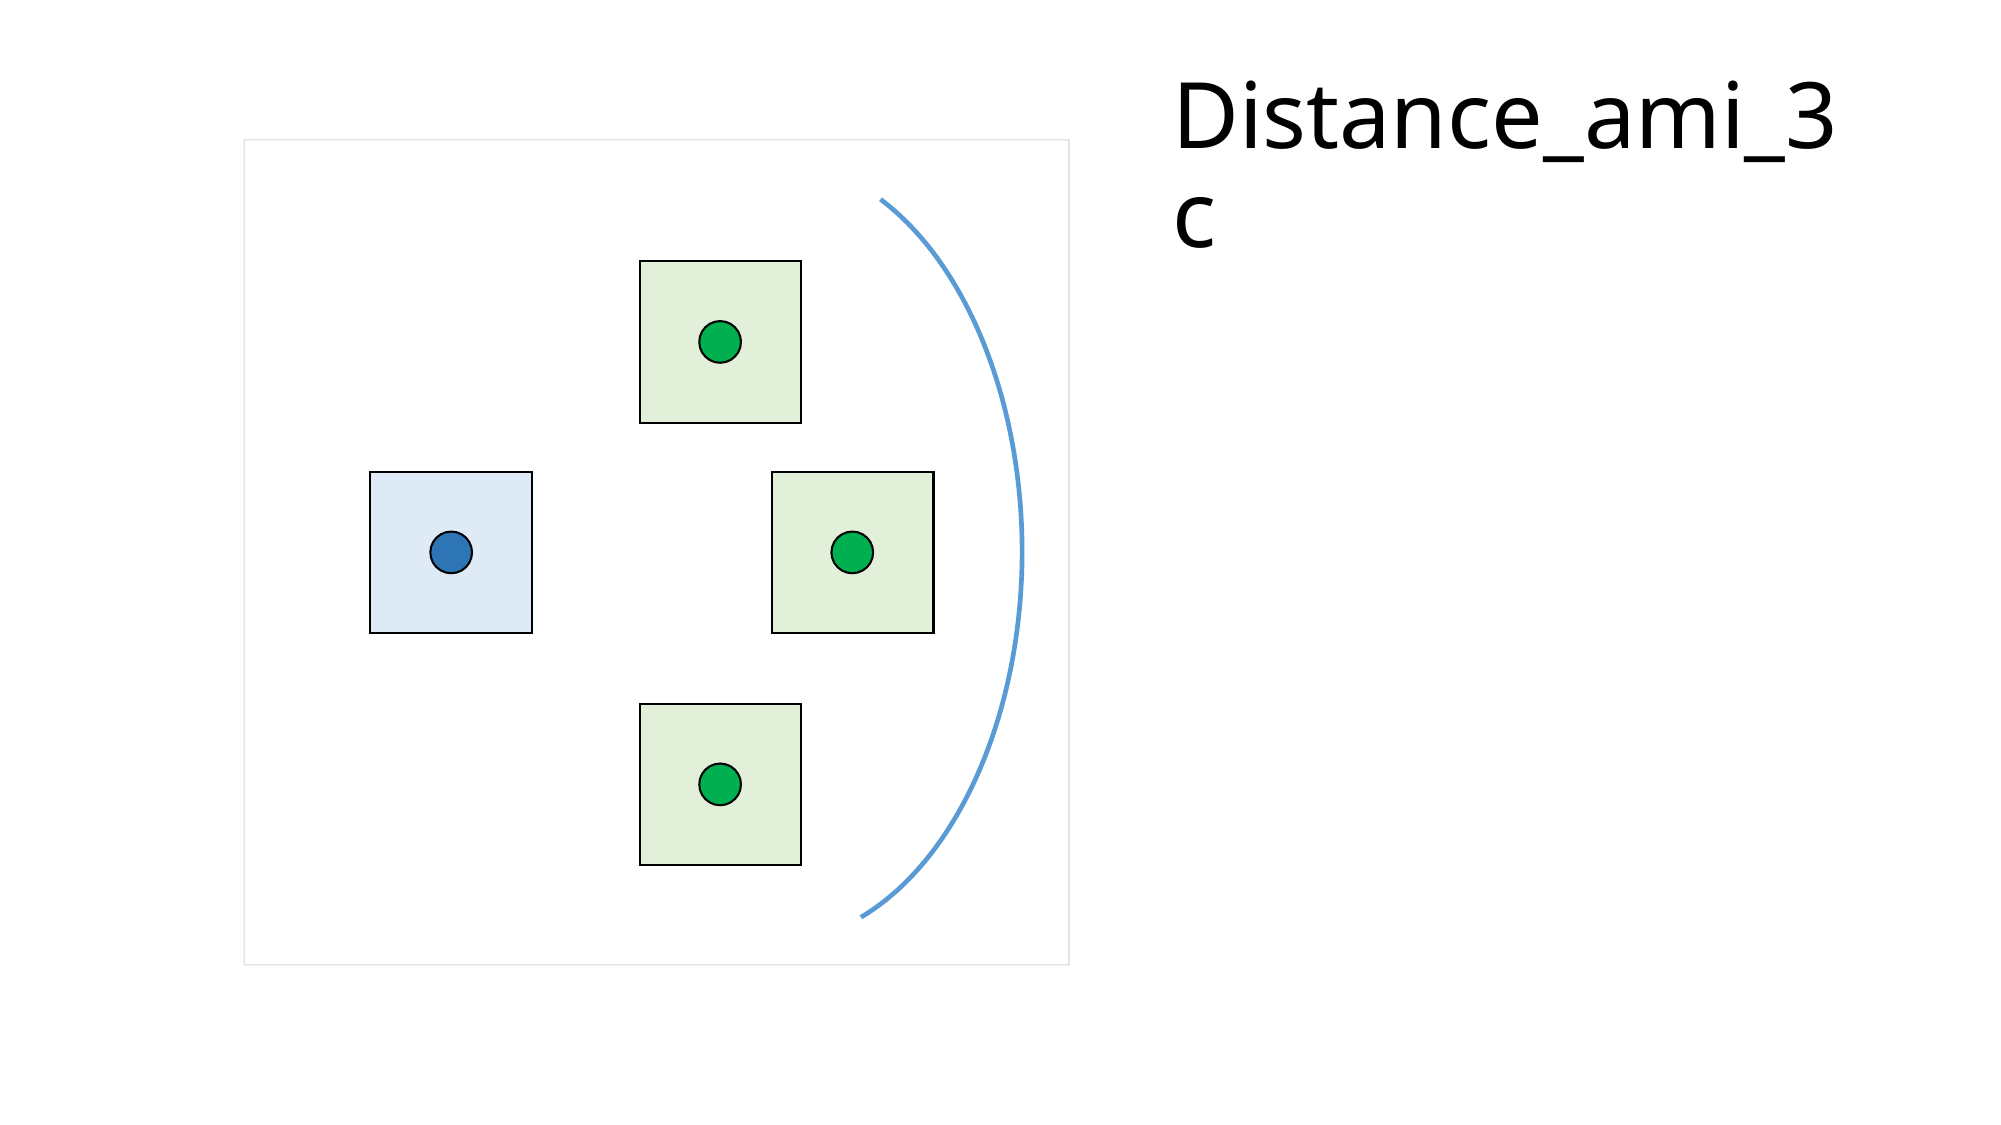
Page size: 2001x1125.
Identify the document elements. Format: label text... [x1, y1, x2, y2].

text_box [243, 139, 1070, 966]
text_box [772, 471, 934, 634]
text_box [370, 471, 532, 634]
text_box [639, 261, 802, 423]
title Distance_ami_3c [1157, 59, 1863, 278]
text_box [639, 703, 802, 866]
text_box [792, 198, 1023, 918]
